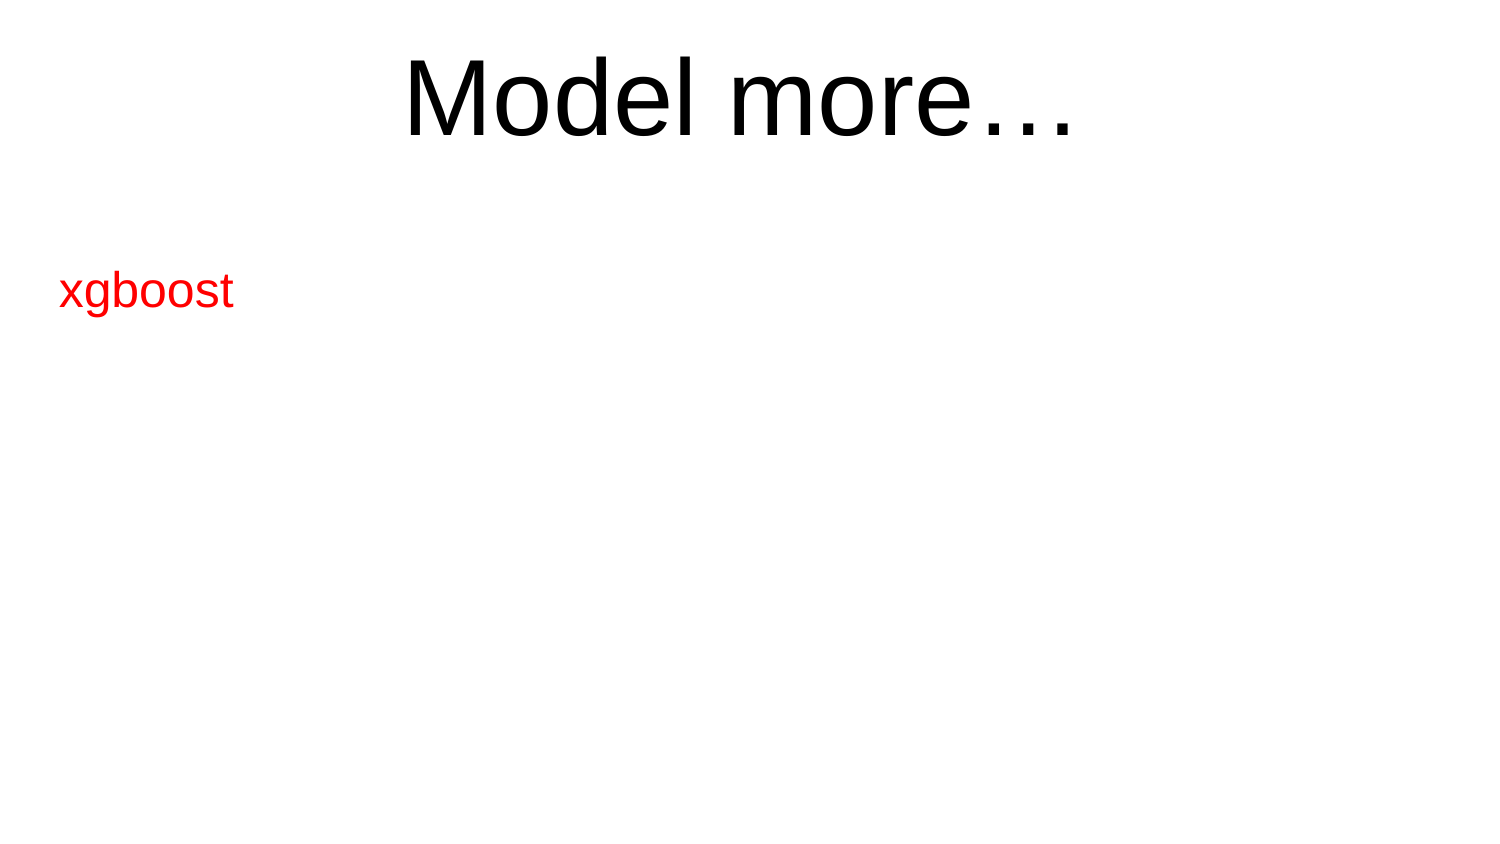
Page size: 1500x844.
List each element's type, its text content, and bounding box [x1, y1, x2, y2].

subtitle xgboost [43, 242, 1442, 385]
title Model more… [43, 48, 1442, 173]
